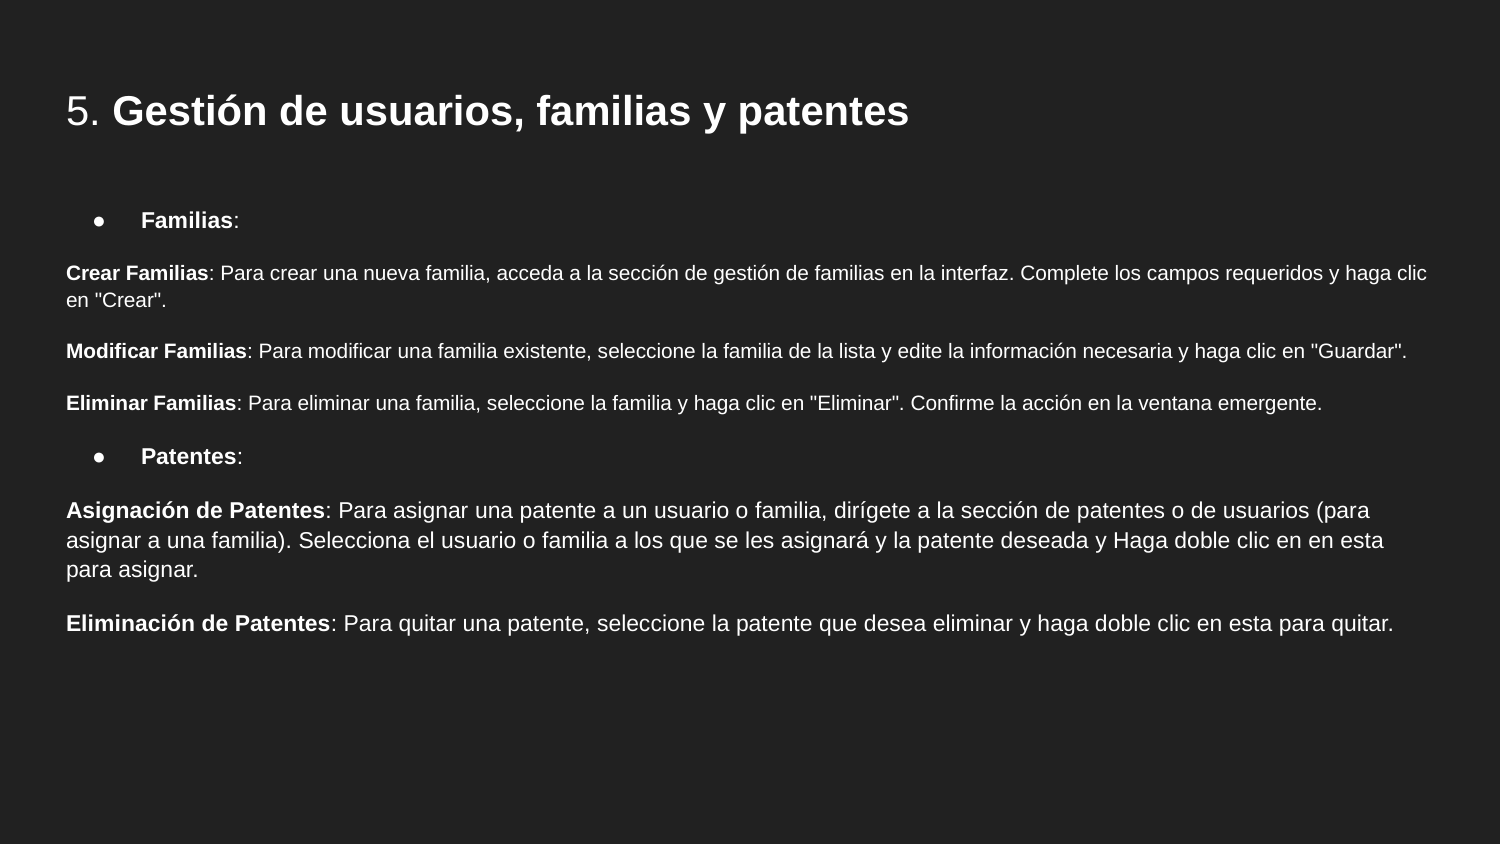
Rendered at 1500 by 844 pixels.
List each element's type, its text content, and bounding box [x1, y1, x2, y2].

title 5. Gestión de usuarios, familias y patentes [51, 72, 1449, 167]
list Familias: Crear Familias: Para crear una nueva familia, acceda a la sección de gestión de familias en la interfaz. Complete los campos requeridos y haga clic en "Crear". Modificar Familias: Para modificar una familia existente, seleccione la familia de la lista y edite la información necesaria y haga clic en "Guardar". Eliminar Familias: Para eliminar una familia, seleccione la familia y haga clic en "Eliminar". Confirme la acción en la ventana emergente. Patentes: Asignación de Patentes: Para asignar una patente a un usuario o familia, dirígete a la sección de patentes o de usuarios (para asignar a una familia). Selecciona el usuario o familia a los que se les asignará y la patente deseada y Haga doble clic en en esta para asignar. Eliminación de Patentes: Para quitar una patente, seleccione la patente que desea eliminar y haga doble clic en esta para quitar. [51, 189, 1449, 750]
